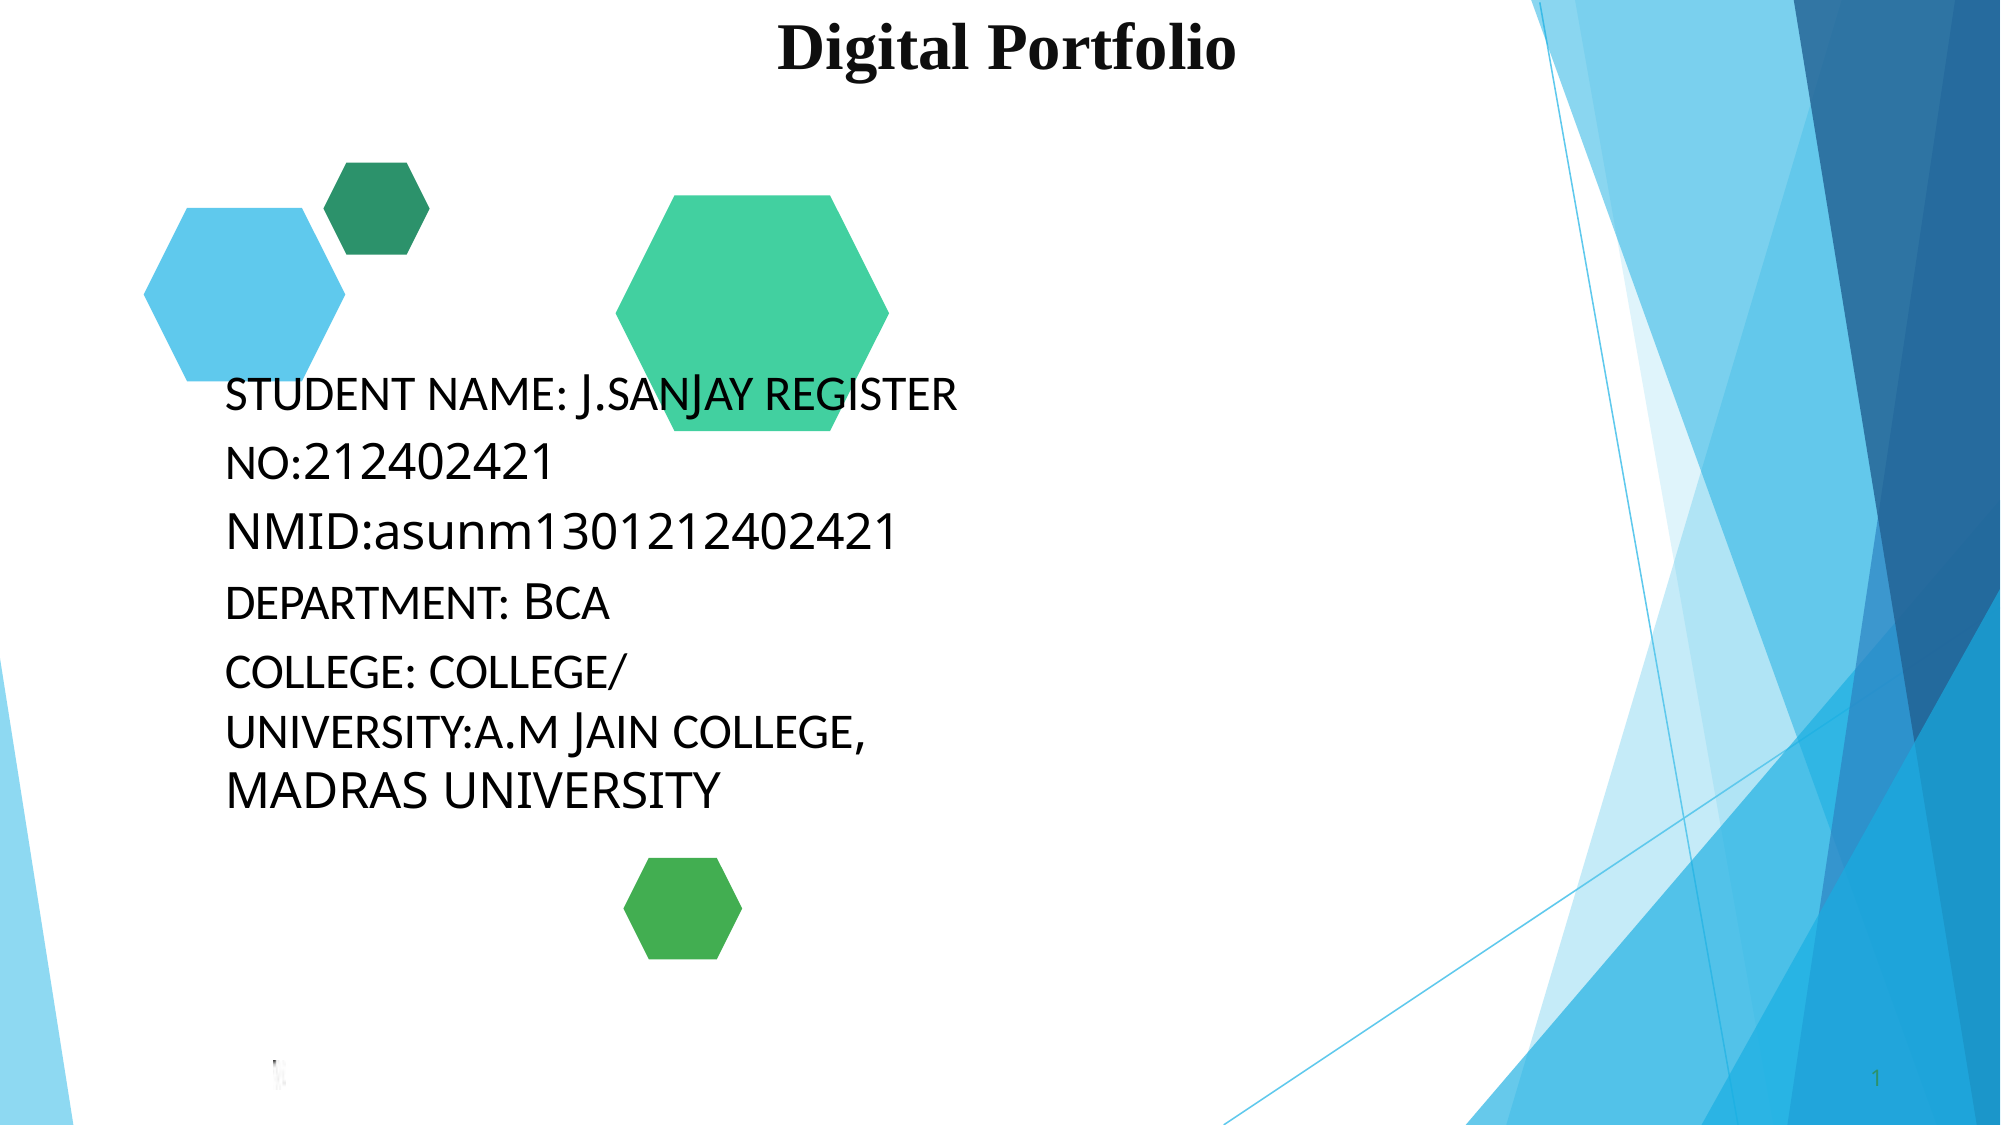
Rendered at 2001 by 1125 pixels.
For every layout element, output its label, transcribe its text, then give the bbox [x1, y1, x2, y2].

list STUDENT NAME: J.SANJAY REGISTER NO:212402421 NMID:asunm1301212402421 DEPARTMENT: BCA COLLEGE: COLLEGE/ UNIVERSITY:A.M JAIN COLLEGE, MADRAS UNIVERSITY [93, 249, 1940, 989]
picture [273, 1060, 287, 1091]
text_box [143, 162, 430, 382]
slide_number 1 [1851, 1062, 1891, 1125]
text_box [647, 195, 857, 249]
title Digital Portfolio [775, 0, 1242, 192]
